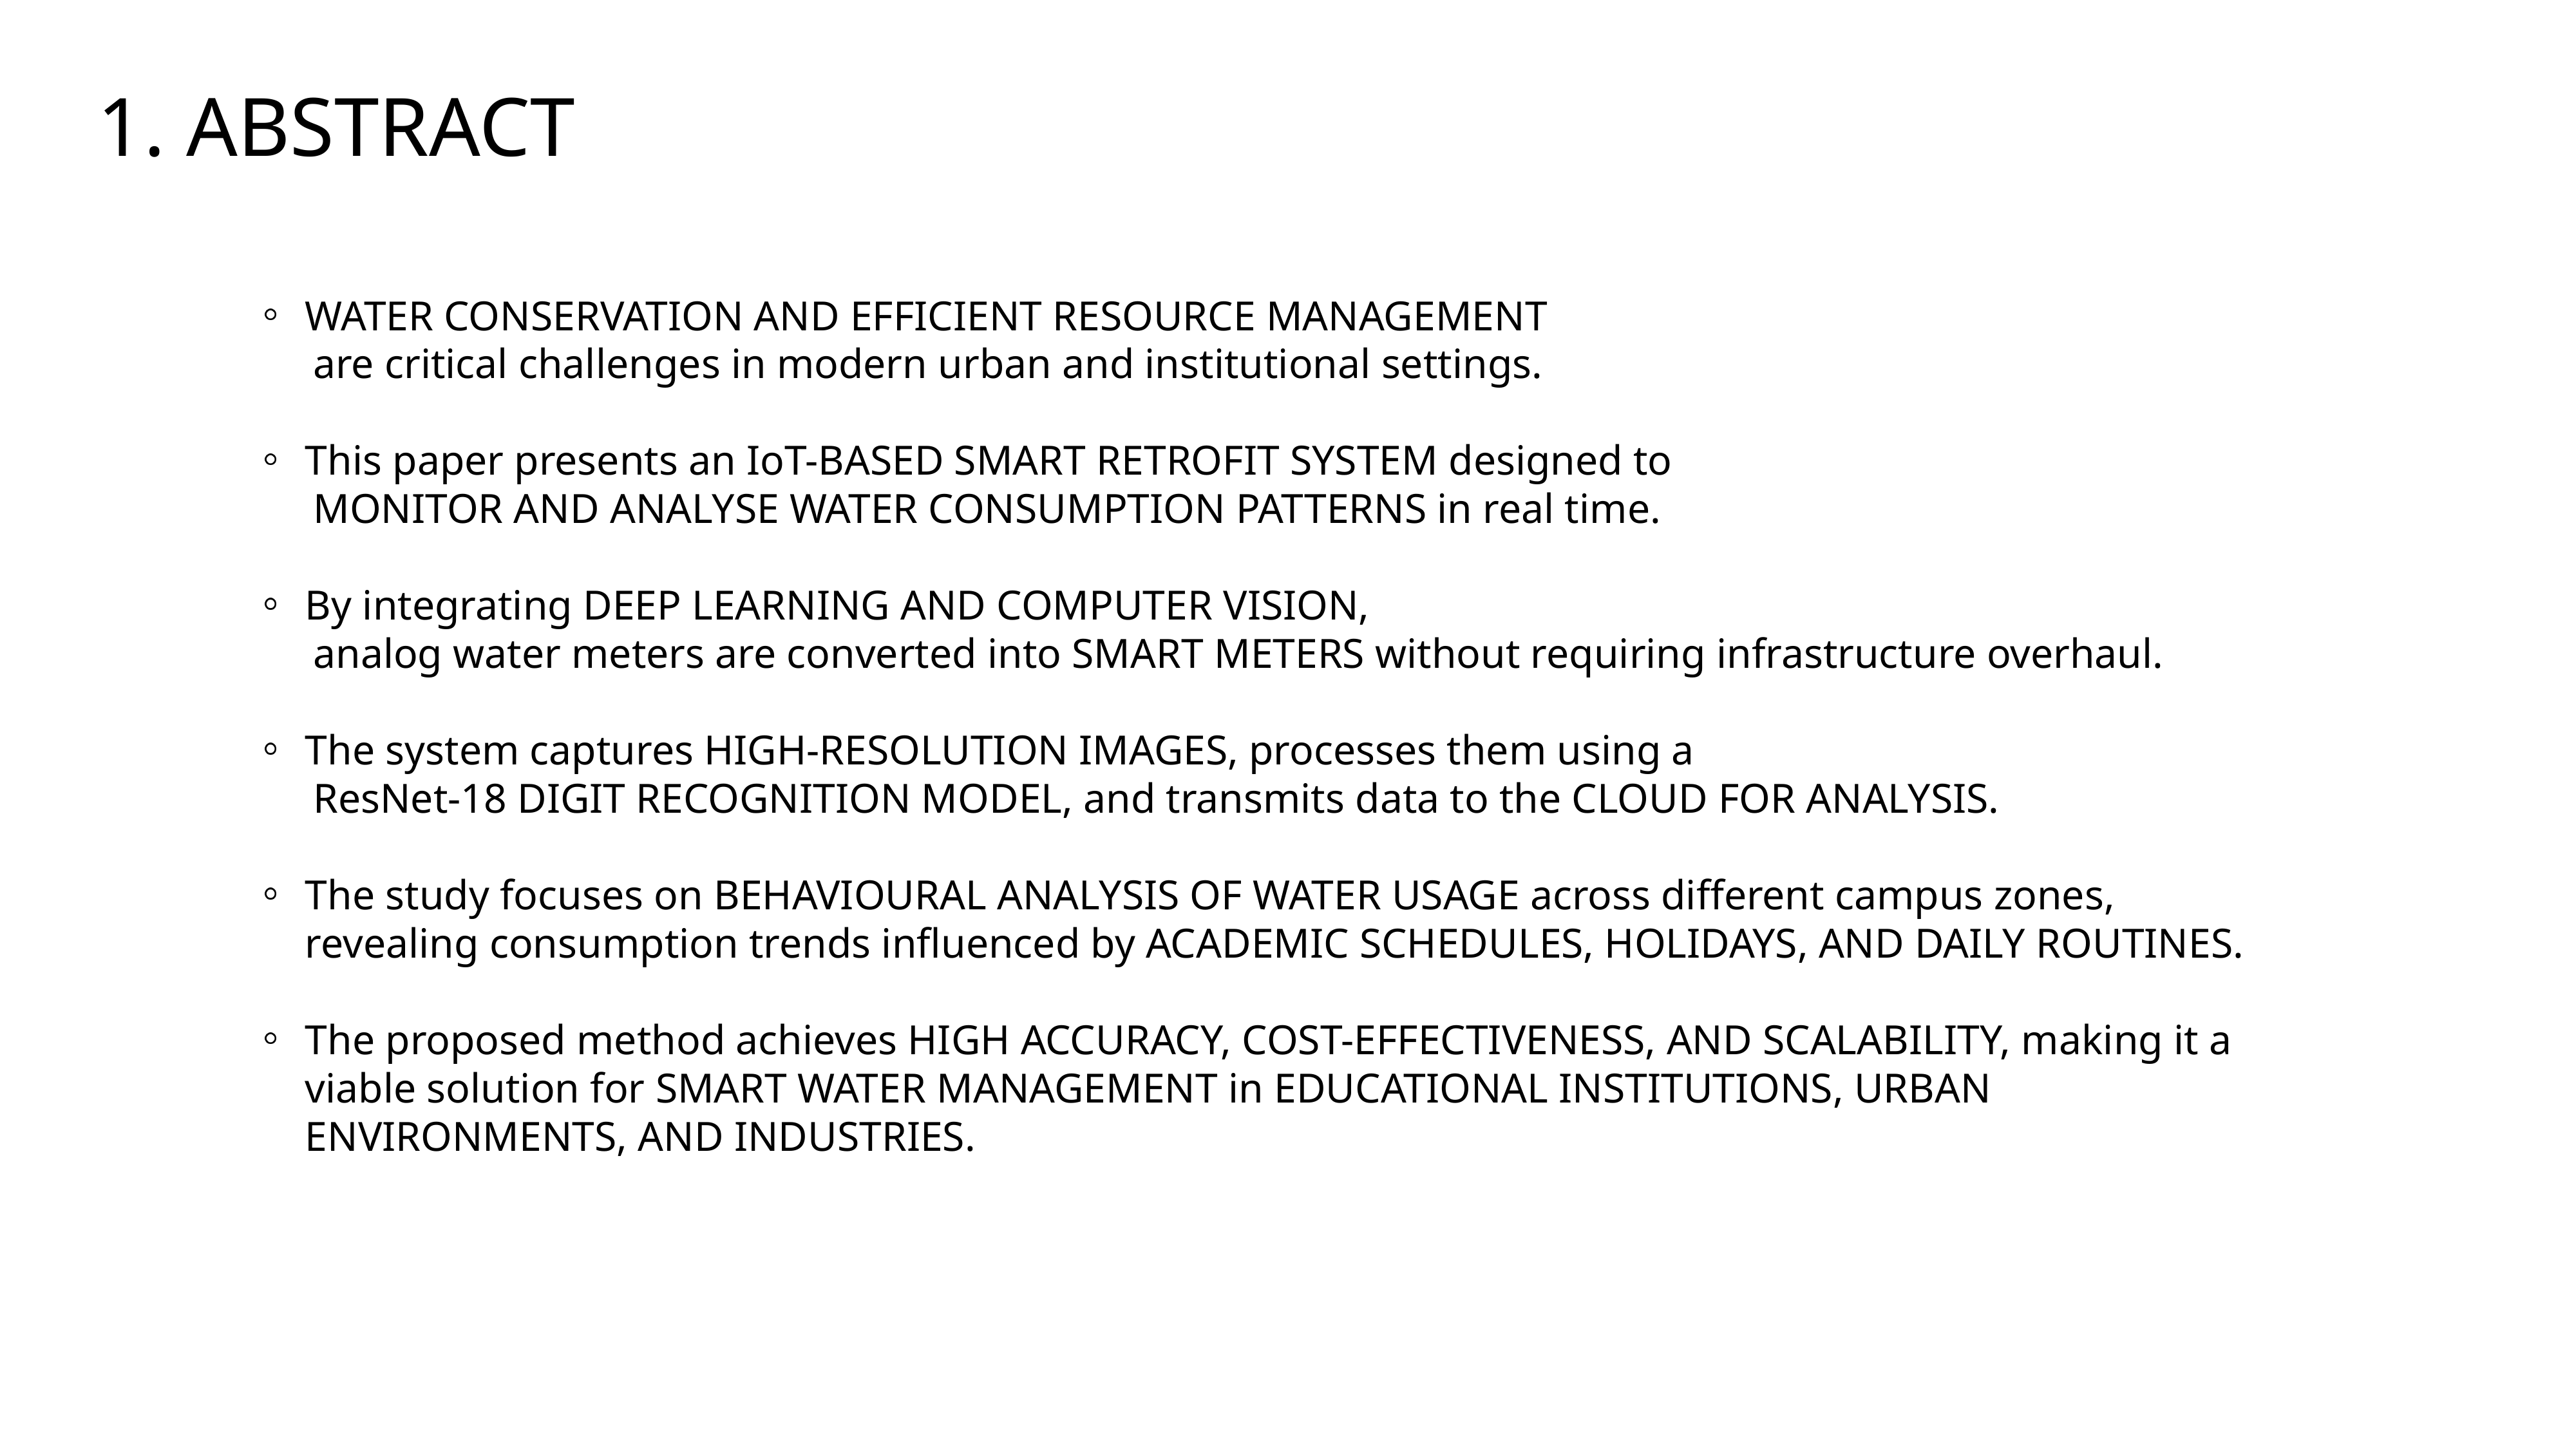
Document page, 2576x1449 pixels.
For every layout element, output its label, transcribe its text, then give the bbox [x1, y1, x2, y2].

picture [265, 308, 276, 320]
picture [265, 598, 276, 610]
text_box WATER CONSERVATION AND EFFICIENT RESOURCE MANAGEMENT are critical challenges in modern urban and institutional settings. This paper presents an IoT-BASED SMART RETROFIT SYSTEM designed to MONITOR AND ANALYSE WATER CONSUMPTION PATTERNS in real time. By integrating DEEP LEARNING AND COMPUTER VISION, analog water meters are converted into SMART METERS without requiring infrastructure overhaul. The system captures HIGH-RESOLUTION IMAGES, processes them using a ResNet-18 DIGIT RECOGNITION MODEL, and transmits data to the CLOUD FOR ANALYSIS. The study focuses on BEHAVIOURAL ANALYSIS OF WATER USAGE across different campus zones, revealing consumption trends influenced by ACADEMIC SCHEDULES, HOLIDAYS, AND DAILY ROUTINES. The proposed method achieves HIGH ACCURACY, COST-EFFECTIVENESS, AND SCALABILITY, making it a viable solution for SMART WATER MANAGEMENT in EDUCATIONAL INSTITUTIONS, URBAN ENVIRONMENTS, AND INDUSTRIES. [260, 285, 2273, 1164]
picture [265, 887, 276, 900]
picture [265, 1032, 276, 1044]
text_box 1. ABSTRACT [92, 70, 581, 178]
picture [265, 453, 276, 465]
picture [265, 743, 276, 755]
